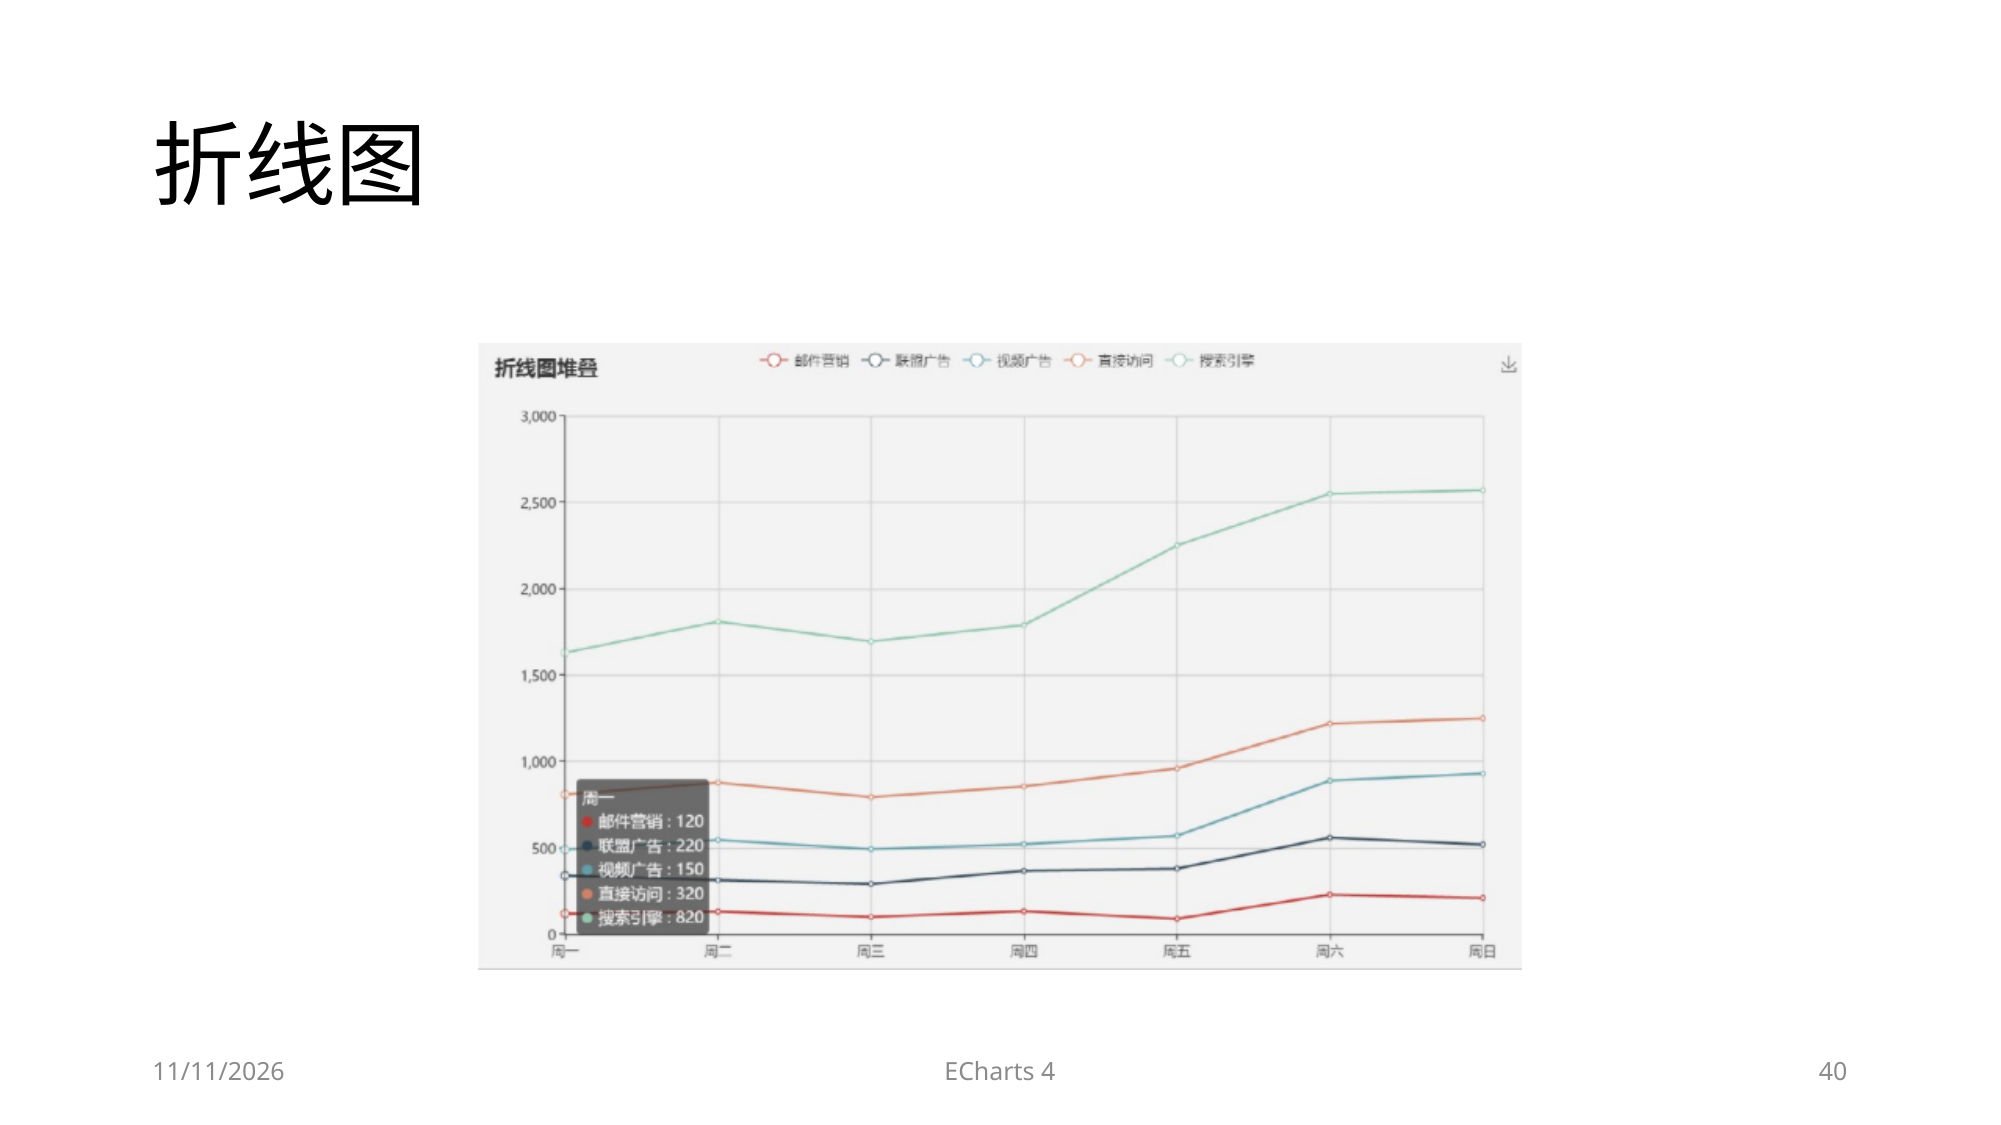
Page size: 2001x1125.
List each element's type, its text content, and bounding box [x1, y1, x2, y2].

footer ECharts 4 [662, 1042, 1338, 1103]
slide_number 40 [1412, 1042, 1863, 1103]
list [478, 343, 1521, 970]
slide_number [137, 1042, 588, 1103]
title 折线图 [137, 59, 1863, 278]
